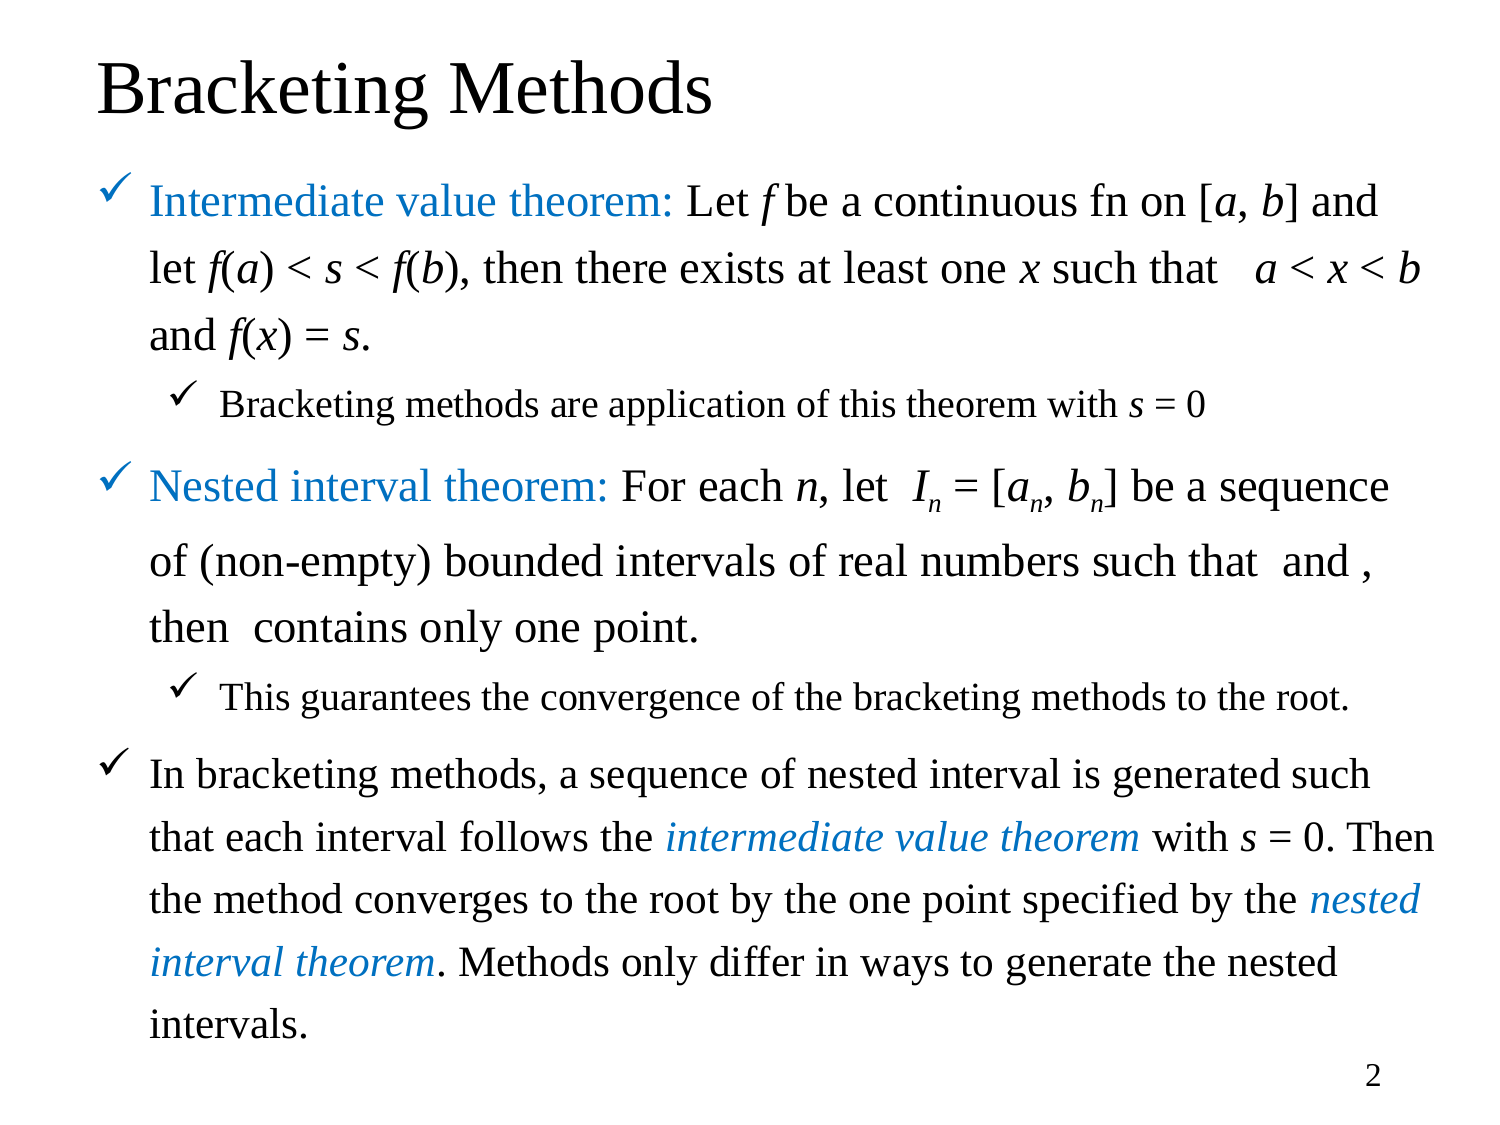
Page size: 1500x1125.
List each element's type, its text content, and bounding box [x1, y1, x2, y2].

title Bracketing Methods [81, 39, 848, 139]
slide_number 2 [1059, 1042, 1397, 1103]
